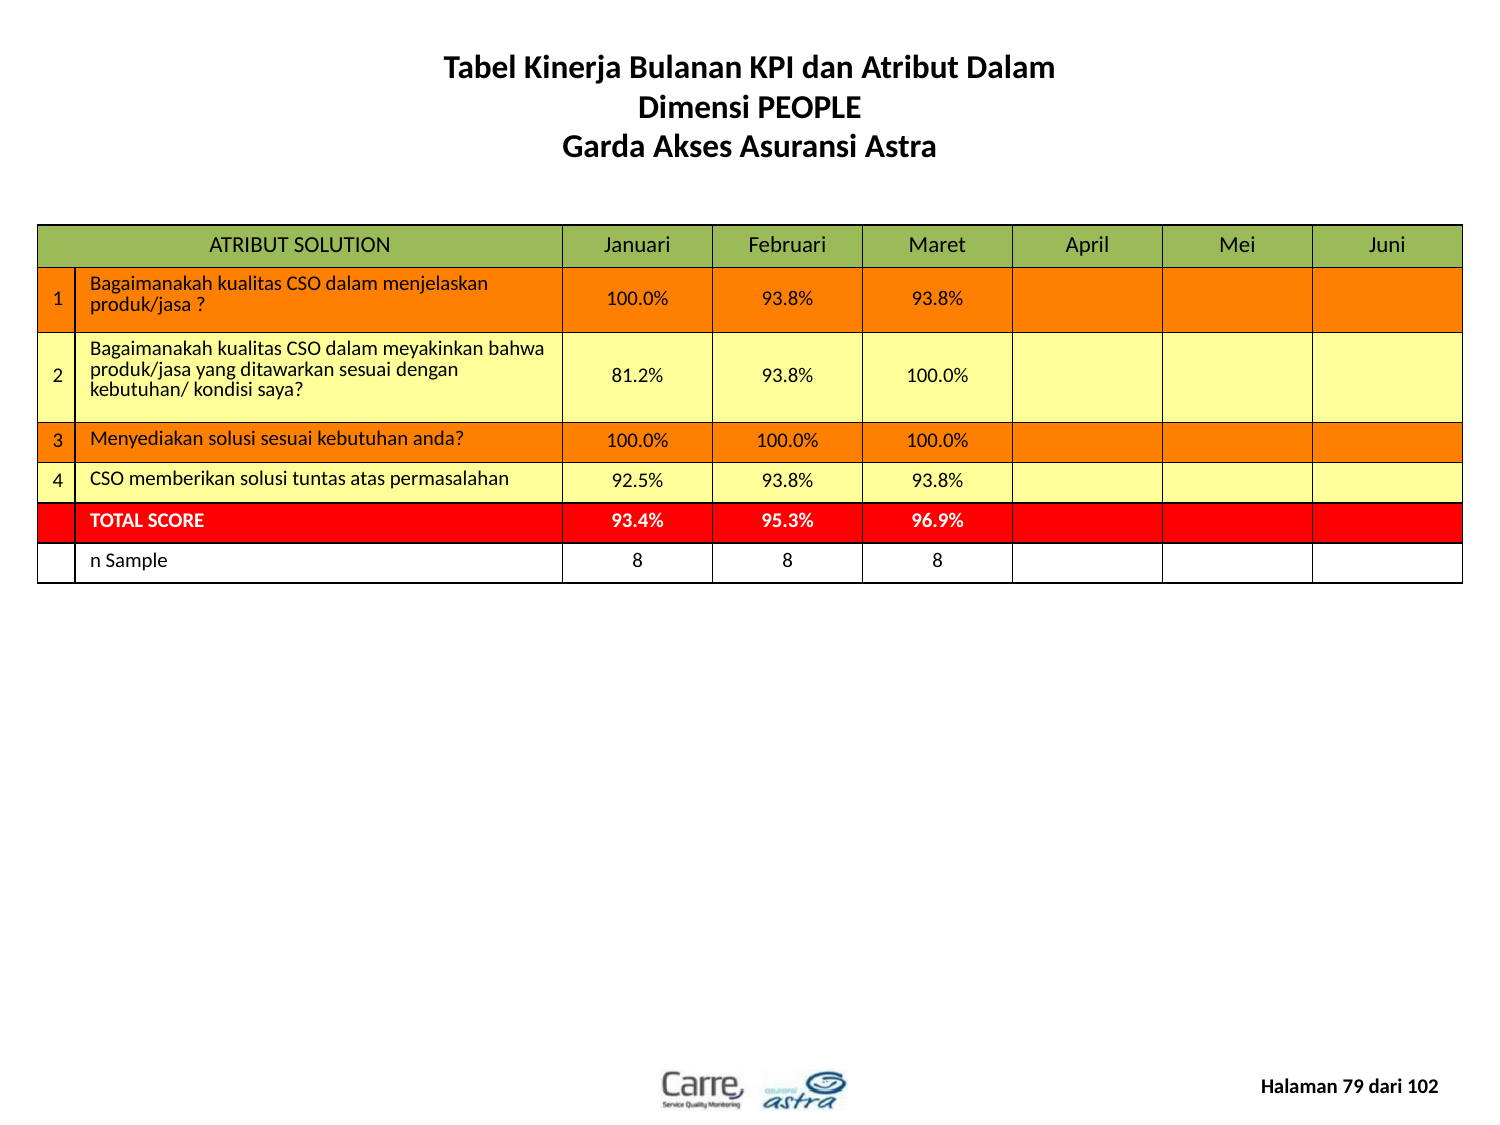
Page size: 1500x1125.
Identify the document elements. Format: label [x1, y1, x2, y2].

table_cell [563, 268, 712, 332]
table_cell [76, 333, 562, 422]
table_cell [713, 544, 862, 582]
table_cell [863, 544, 1012, 582]
table_cell [1313, 423, 1462, 462]
table_cell [1163, 333, 1312, 422]
table_cell [1013, 544, 1162, 582]
table_cell [1313, 504, 1462, 542]
table_cell [76, 463, 562, 502]
table_cell [1013, 268, 1162, 332]
table_cell [713, 463, 862, 502]
table_cell [76, 504, 562, 542]
table_header [1163, 226, 1312, 267]
table_cell [38, 463, 74, 502]
table_cell [863, 333, 1012, 422]
table_cell [76, 544, 562, 582]
table_cell [713, 268, 862, 332]
table_cell [38, 268, 74, 332]
table_cell [563, 504, 712, 542]
table_cell [863, 423, 1012, 462]
table_cell [1013, 333, 1162, 422]
table_cell [1163, 463, 1312, 502]
table_cell [1013, 423, 1162, 462]
table_cell [1313, 544, 1462, 582]
table_cell [1163, 544, 1312, 582]
table_cell [863, 504, 1012, 542]
table_cell [713, 423, 862, 462]
table_header [1013, 226, 1162, 267]
table_header [38, 226, 562, 267]
table_cell [563, 463, 712, 502]
table_cell [1163, 504, 1312, 542]
table_cell [1313, 463, 1462, 502]
table_header [1313, 226, 1462, 267]
table_cell [38, 504, 74, 542]
table_cell [863, 268, 1012, 332]
table_cell [713, 333, 862, 422]
table_cell [863, 463, 1012, 502]
table_cell [1313, 268, 1462, 332]
table_cell [563, 423, 712, 462]
text_box [428, 37, 1072, 172]
table_header [713, 226, 862, 267]
text_box [1246, 1065, 1454, 1105]
table_cell [38, 333, 74, 422]
table_cell [1013, 504, 1162, 542]
table_header [563, 226, 712, 267]
table_cell [563, 333, 712, 422]
table_cell [563, 544, 712, 582]
table_cell [1313, 333, 1462, 422]
table_cell [38, 423, 74, 462]
table_cell [1163, 423, 1312, 462]
table_cell [38, 544, 74, 582]
table_cell [76, 423, 562, 462]
table_cell [713, 504, 862, 542]
table_cell [1013, 463, 1162, 502]
picture [659, 1064, 848, 1118]
table_cell [1163, 268, 1312, 332]
table_cell [76, 268, 562, 332]
table_header [863, 226, 1012, 267]
